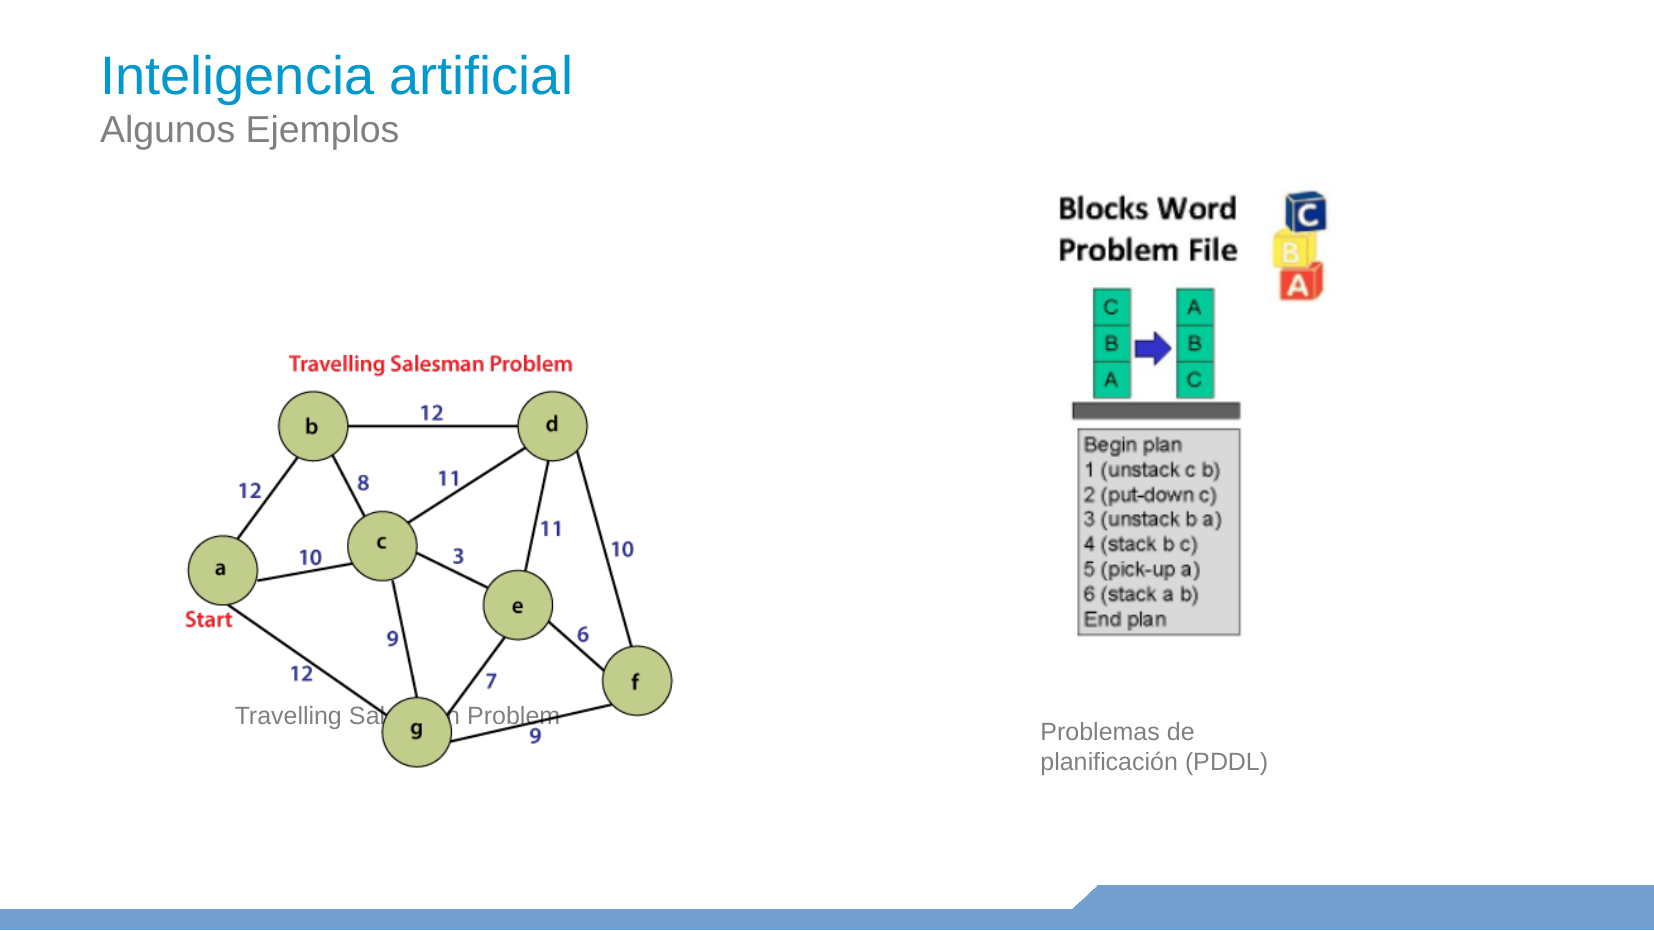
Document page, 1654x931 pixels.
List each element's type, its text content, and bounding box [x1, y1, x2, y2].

text_box Inteligencia artificial Algunos Ejemplos [100, 29, 1587, 162]
picture [1029, 174, 1349, 662]
text_box [82, 36, 1570, 191]
text_box Problemas de planificación (PDDL) [1025, 707, 1353, 755]
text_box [0, 885, 1654, 931]
picture [172, 344, 677, 774]
